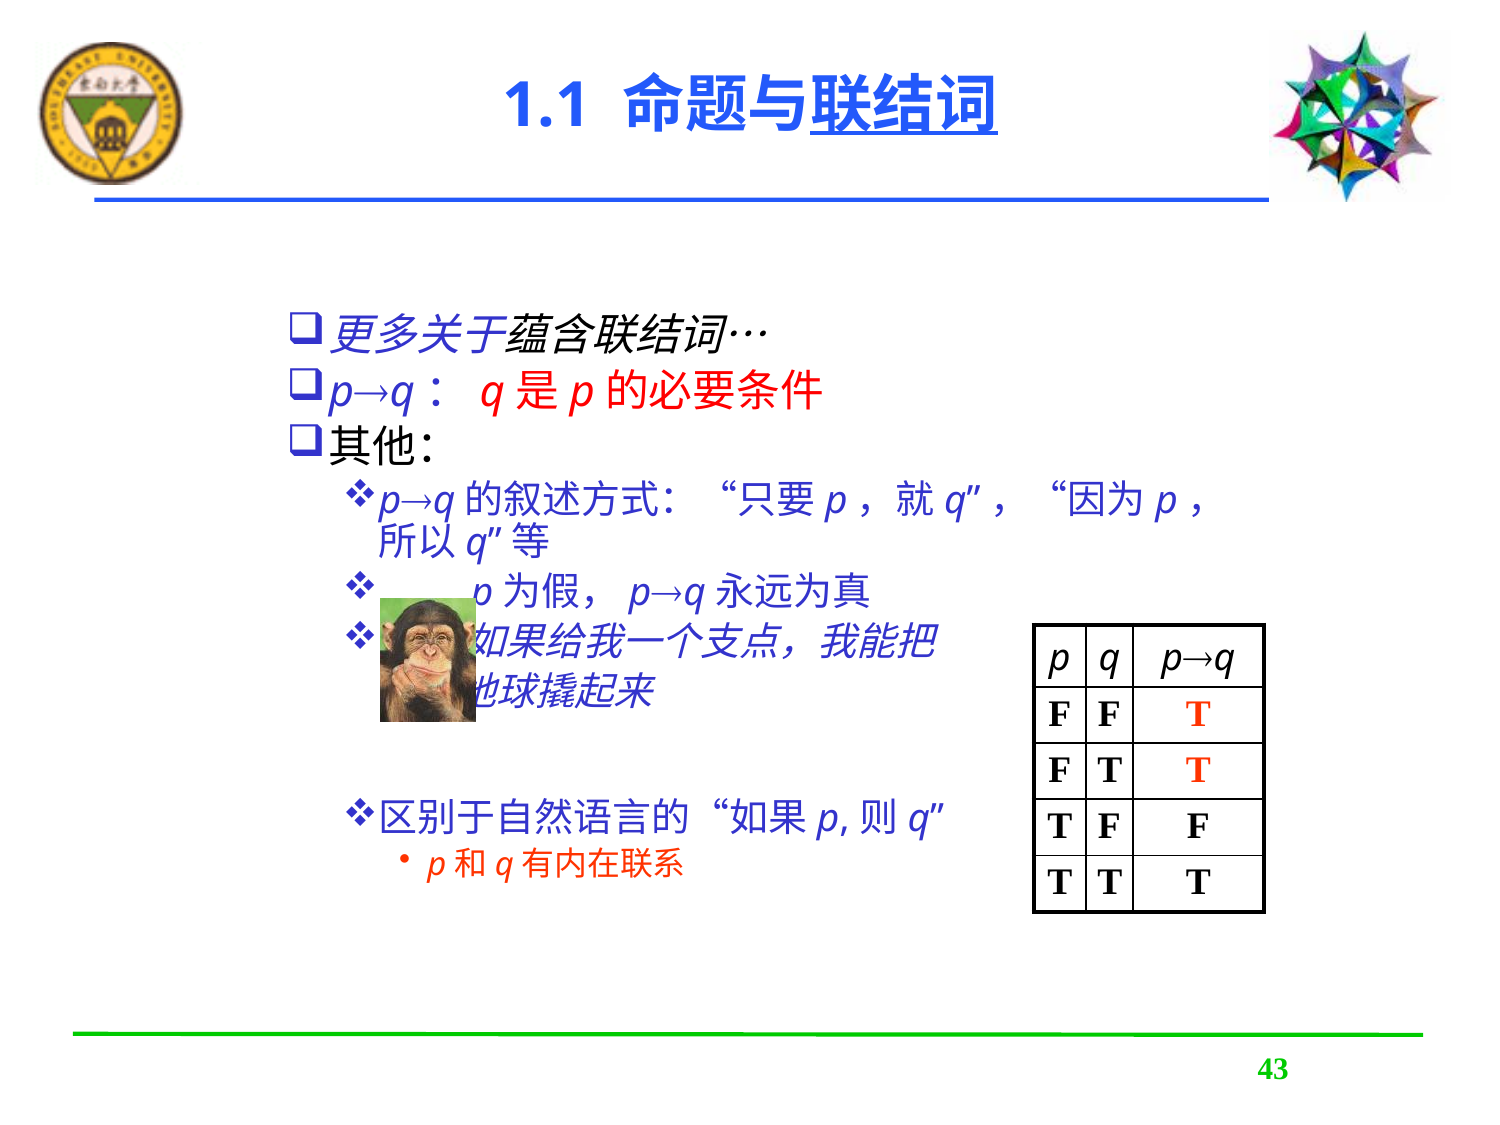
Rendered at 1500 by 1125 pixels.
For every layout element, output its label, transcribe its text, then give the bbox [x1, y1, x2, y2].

table_cell T [1036, 800, 1085, 855]
picture [29, 42, 112, 185]
list 更多关于蕴含联结词… pq：q是p的必要条件 其他： pq的叙述方式：“只要p，就q”，“因为p，所以q”等 p为假，pq永远为真 如果给我一个支点，我能把 地球撬起来 区别于自然语言的“如果p,则q” p和q有内在联系 [271, 305, 1247, 908]
picture [1269, 30, 1451, 202]
picture [379, 598, 476, 722]
table_cell F [1087, 800, 1132, 855]
table_cell F [1036, 744, 1085, 798]
table_header p [1036, 627, 1085, 686]
table_cell F [1134, 800, 1262, 855]
table_cell F [1036, 688, 1085, 742]
table_header pq [1134, 627, 1262, 686]
table_cell T [1134, 688, 1262, 742]
table_cell T [1134, 856, 1262, 910]
table_cell T [1087, 856, 1132, 910]
table_header q [1087, 627, 1132, 686]
table_cell T [1134, 744, 1262, 798]
table_cell F [1087, 688, 1132, 742]
title 1.1 命题与联结词 [112, 7, 1388, 195]
table_cell T [1087, 744, 1132, 798]
table_cell T [1036, 856, 1085, 910]
